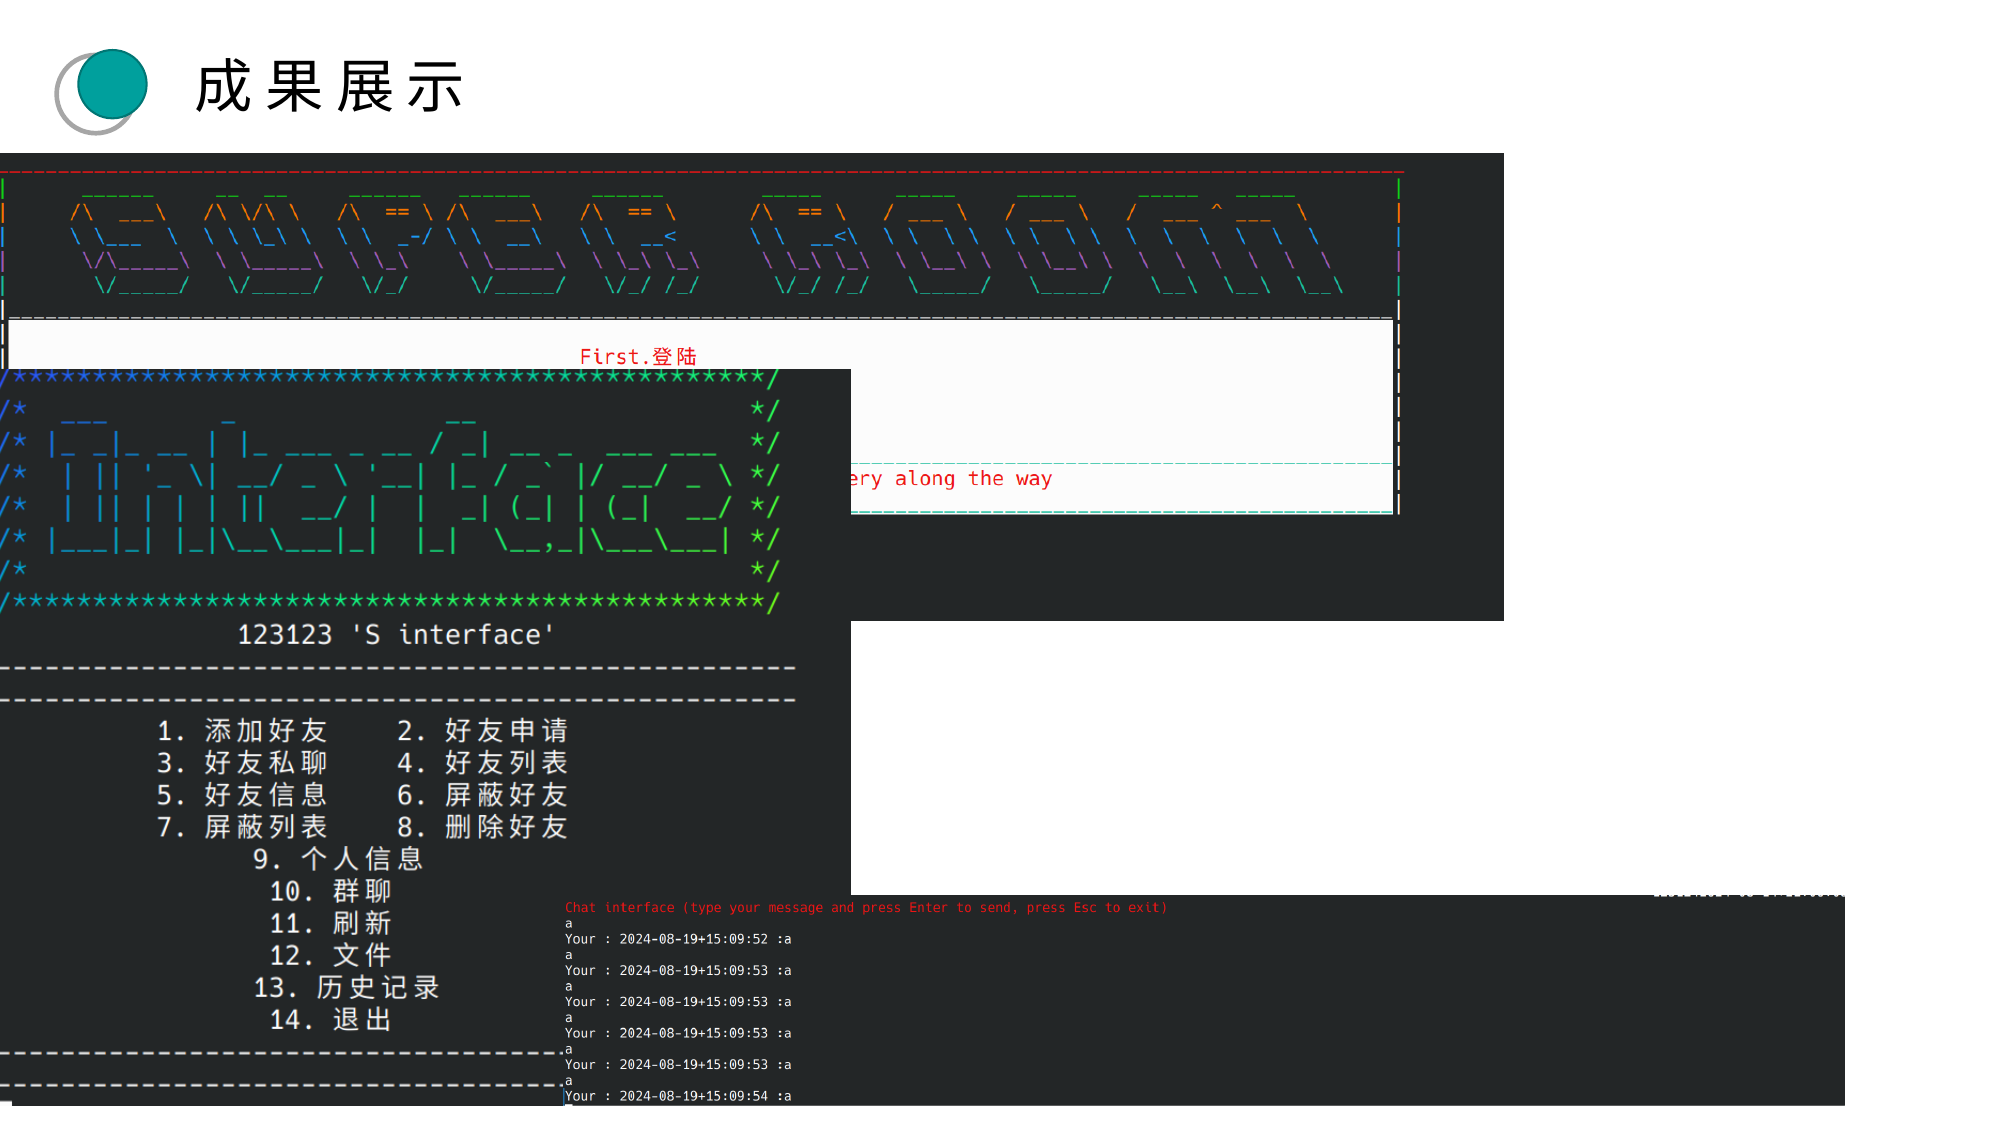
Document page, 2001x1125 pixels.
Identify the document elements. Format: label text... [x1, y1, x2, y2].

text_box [56, 49, 147, 134]
text_box 成果展示 [179, 41, 604, 126]
picture [0, 153, 1845, 1106]
